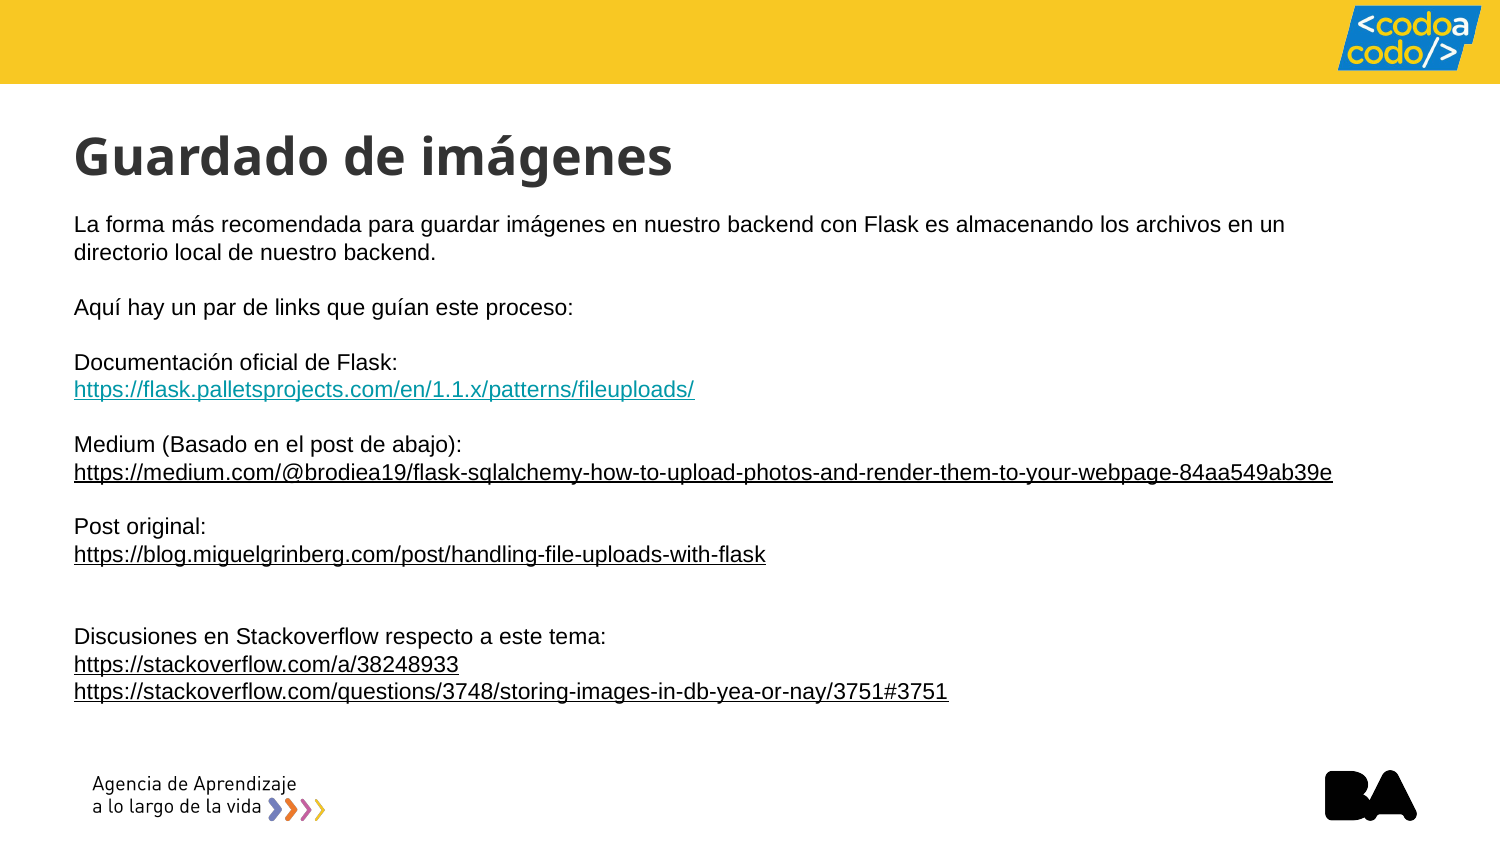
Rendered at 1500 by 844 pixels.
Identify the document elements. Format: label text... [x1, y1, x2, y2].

text_box Guardado de imágenes [58, 108, 1251, 202]
text_box La forma más recomendada para guardar imágenes en nuestro backend con Flask es almacenando los archivos en un directorio local de nuestro backend. Aquí hay un par de links que guían este proceso: Documentación oficial de Flask: https://flask.palletsprojects.com/en/1.1.x/patterns/fileuploads/ Medium (Basado en el post de abajo): https://medium.com/@brodiea19/flask-sqlalchemy-how-to-upload-photos-and-render-them-to-your-webpage-84aa549ab39e Post original: https://blog.miguelgrinberg.com/post/handling-file-uploads-with-flask Discusiones en Stackoverflow respecto a este tema: https://stackoverflow.com/a/38248933 https://stackoverflow.com/questions/3748/storing-images-in-db-yea-or-nay/3751#3751 [58, 202, 1357, 767]
picture [70, 767, 344, 835]
picture [1337, 5, 1482, 71]
picture [1325, 770, 1417, 821]
